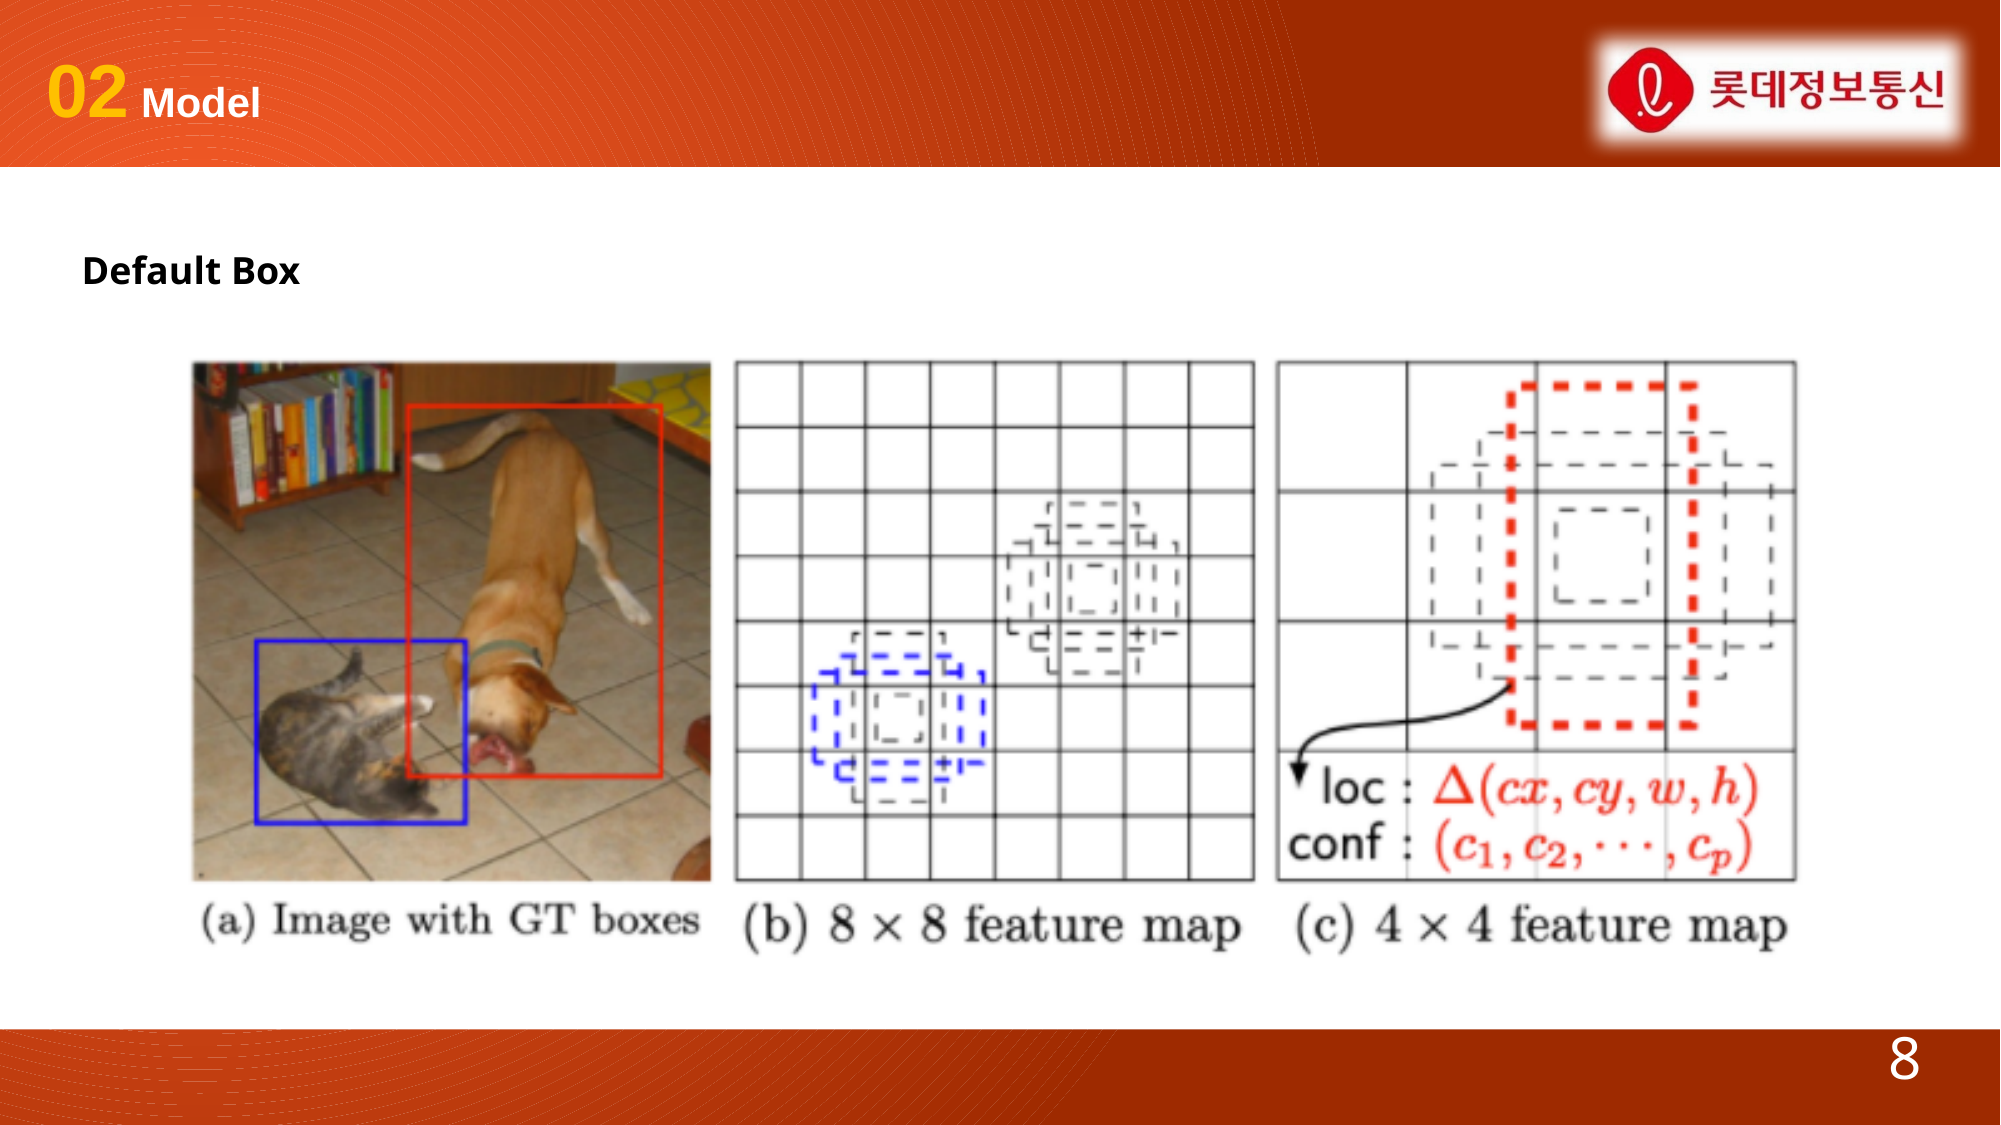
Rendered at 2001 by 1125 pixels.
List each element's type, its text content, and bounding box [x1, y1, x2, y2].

text_box [0, 166, 2000, 1031]
picture [1578, 18, 1981, 162]
text_box 02 Model [30, 25, 852, 149]
slide_number 8 [1842, 1047, 1967, 1108]
picture [141, 339, 1859, 990]
text_box Default Box [66, 239, 1403, 300]
